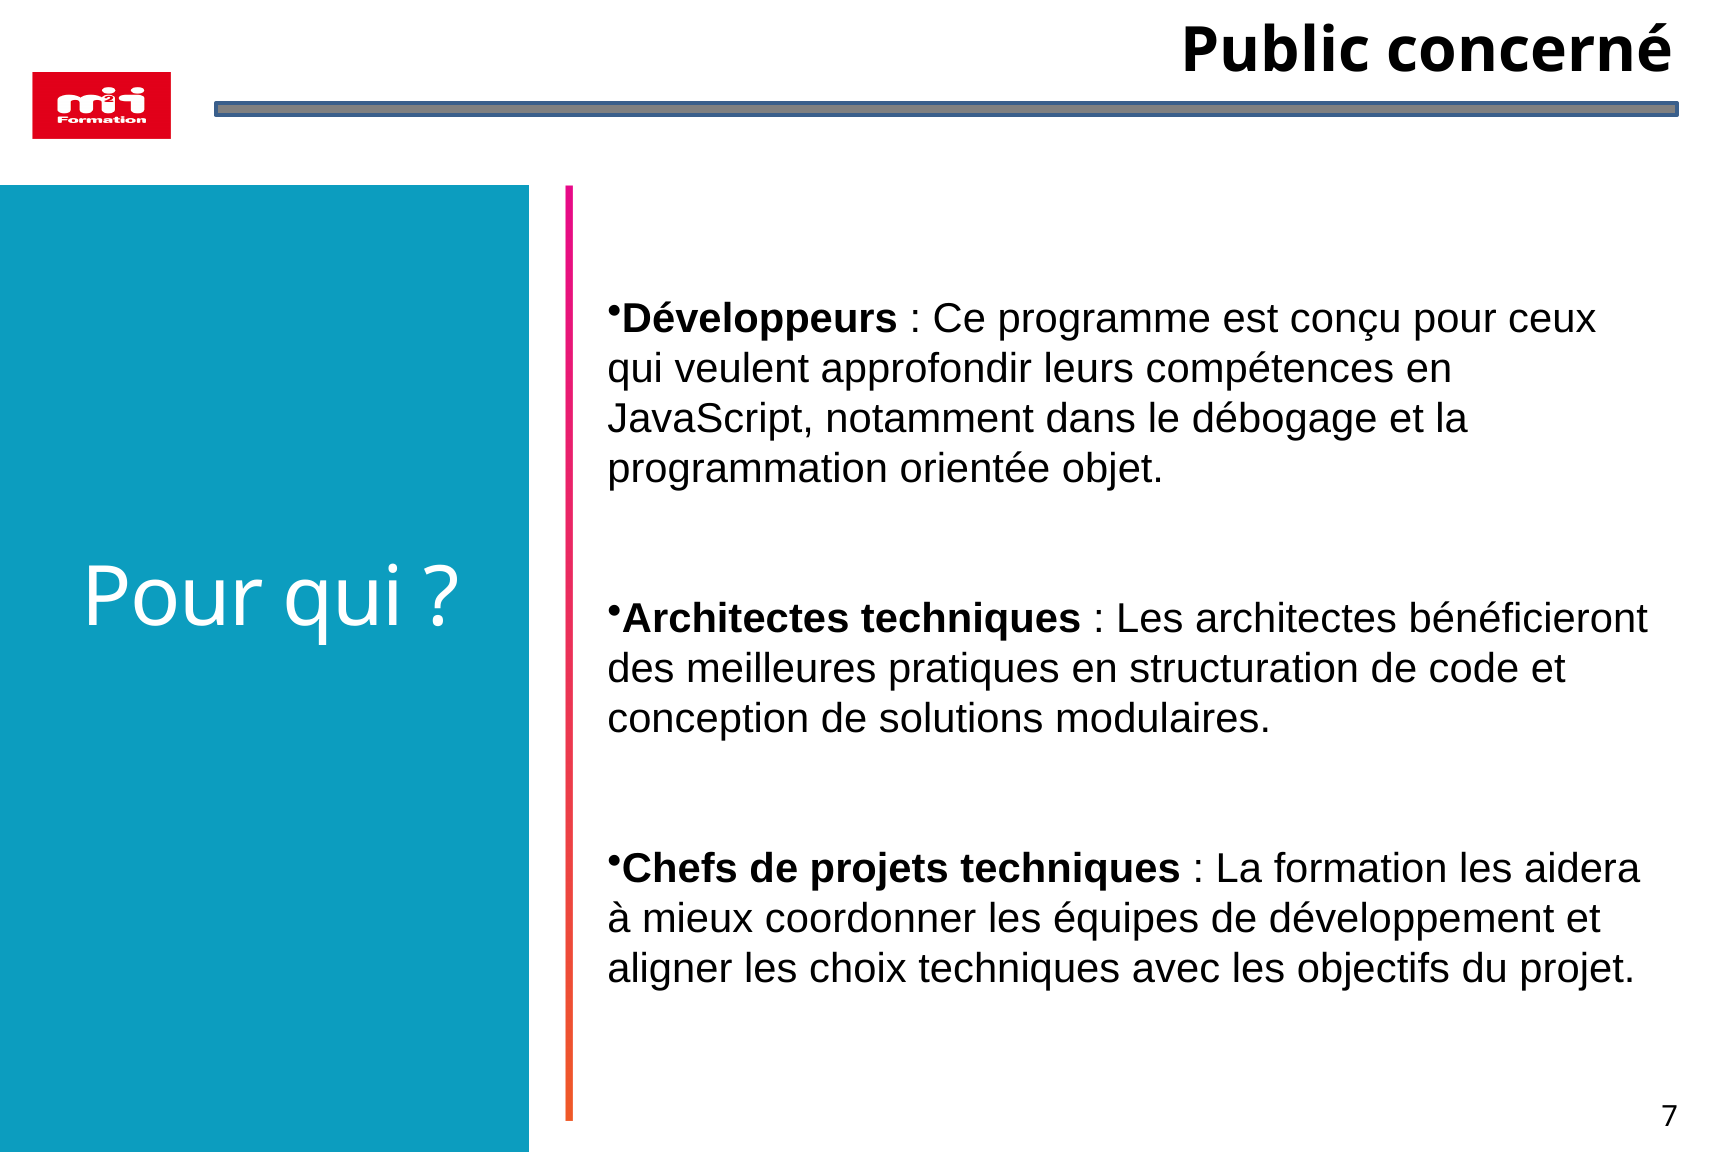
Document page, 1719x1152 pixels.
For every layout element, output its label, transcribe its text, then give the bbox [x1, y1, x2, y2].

text_box Public concerné [435, 8, 1675, 84]
slide_number 7 [1620, 1090, 1719, 1152]
picture [90, 566, 127, 624]
picture [390, 581, 396, 624]
picture [433, 616, 442, 626]
picture [339, 581, 376, 625]
picture [135, 580, 175, 625]
picture [530, 186, 1037, 1120]
picture [237, 580, 261, 624]
text_box Développeurs : Ce programme est conçu pour ceux qui veulent approfondir leurs compétences en JavaScript, notamment dans le débogage et la programmation orientée objet. Architectes techniques : Les architectes bénéficieront des meilleures pratiques en structuration de code et conception de solutions modulaires. Chefs de projets techniques : La formation les aidera à mieux coordonner les équipes de développement et aligner les choix techniques avec les objectifs du projet. [592, 283, 1679, 999]
picture [32, 71, 171, 139]
picture [287, 580, 326, 644]
picture [389, 564, 396, 572]
picture [186, 581, 223, 625]
picture [425, 565, 456, 608]
